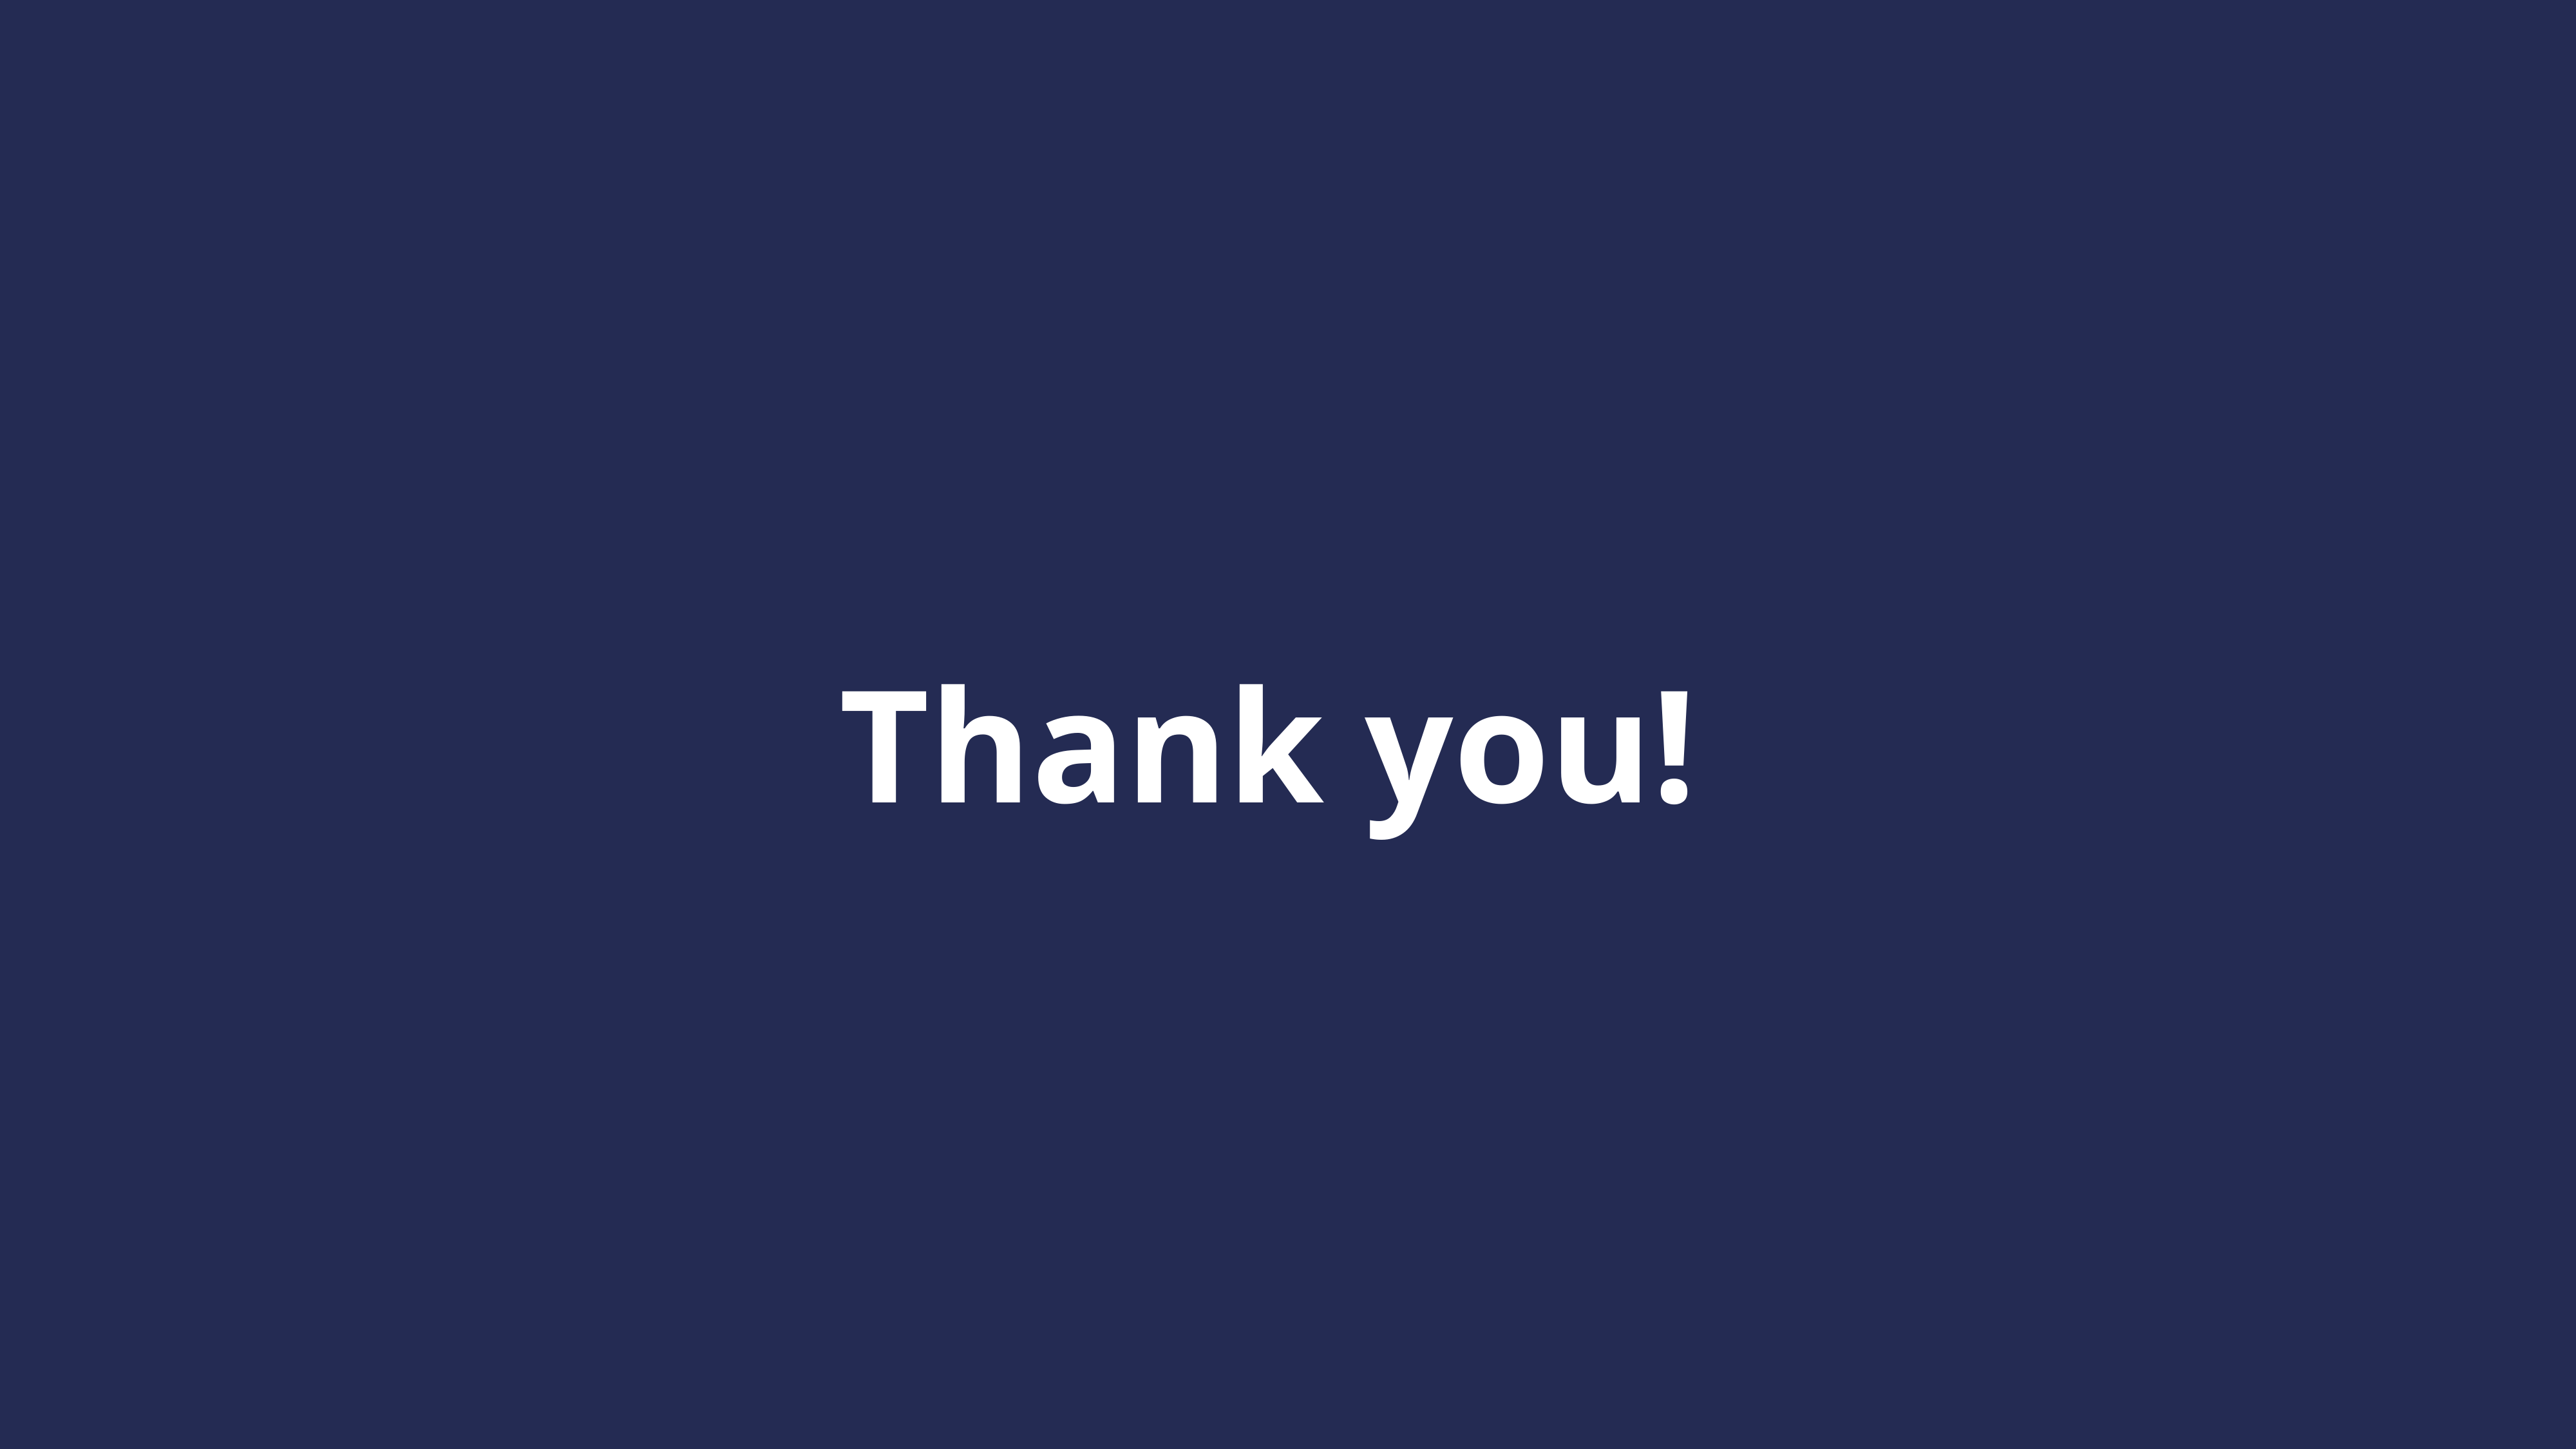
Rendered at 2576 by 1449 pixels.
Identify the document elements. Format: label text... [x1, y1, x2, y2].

title Thank you! [108, 625, 2429, 838]
